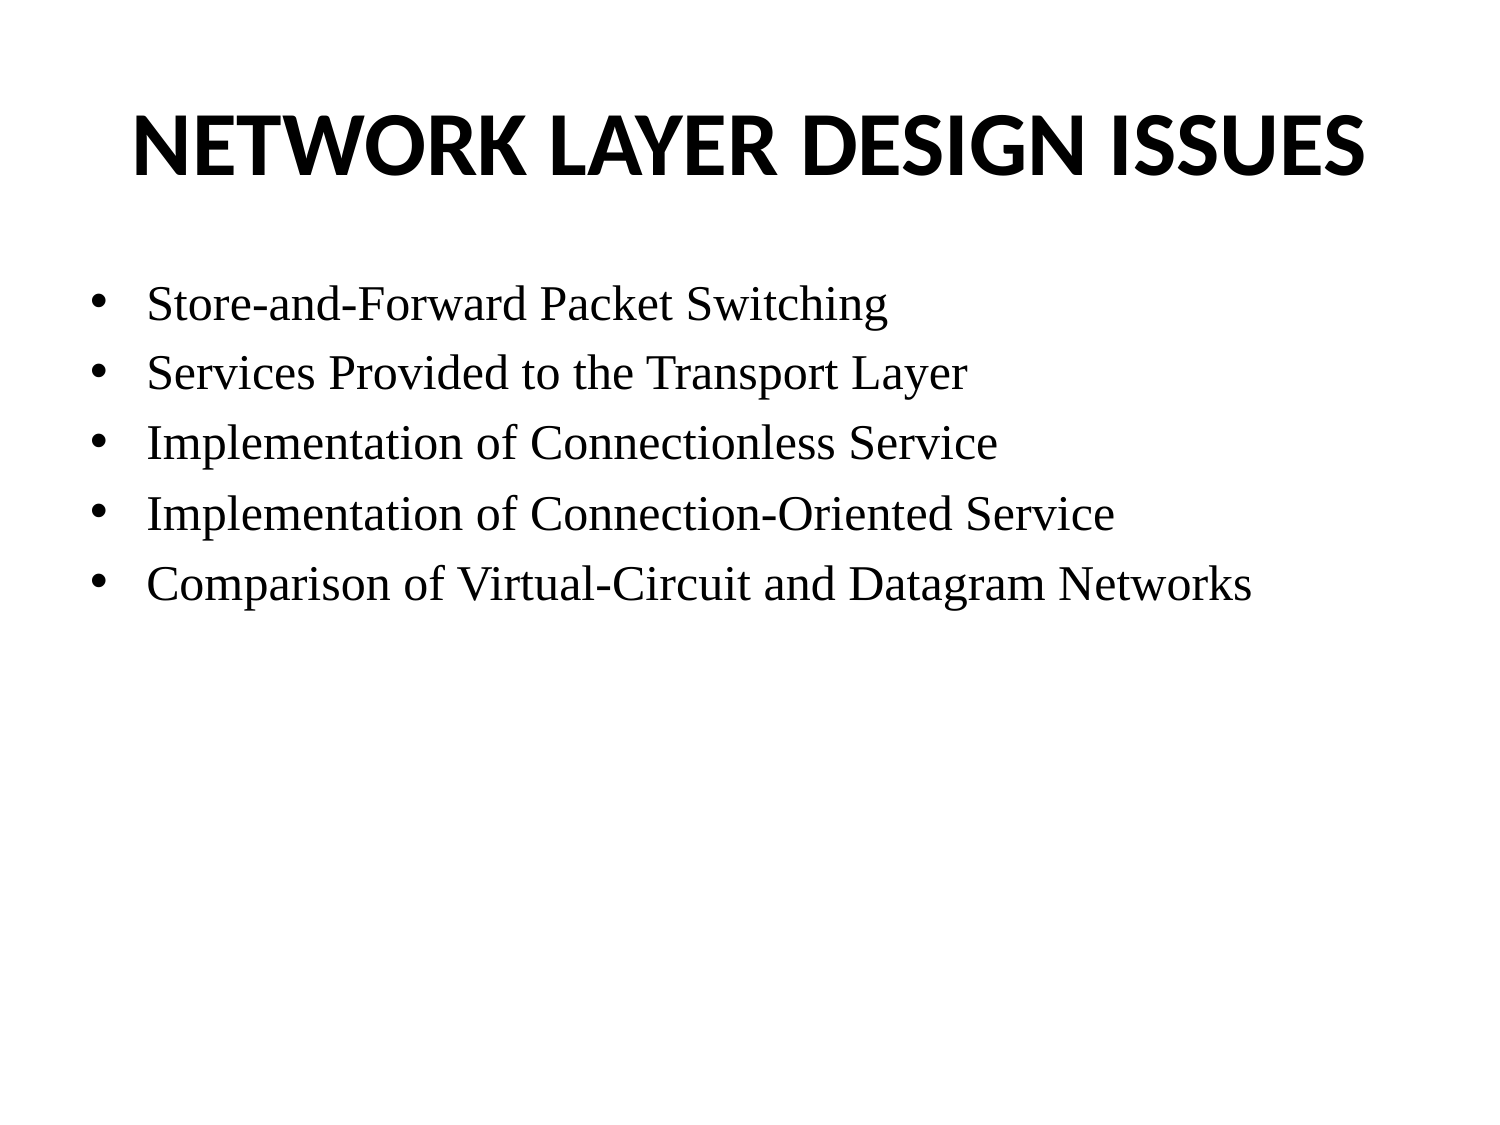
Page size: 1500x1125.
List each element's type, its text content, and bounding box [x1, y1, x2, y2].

list Store-and-Forward Packet Switching Services Provided to the Transport Layer Implementation of Connectionless Service Implementation of Connection-Oriented Service Comparison of Virtual-Circuit and Datagram Networks [75, 262, 1425, 1005]
title NETWORK LAYER DESIGN ISSUES [75, 45, 1425, 233]
